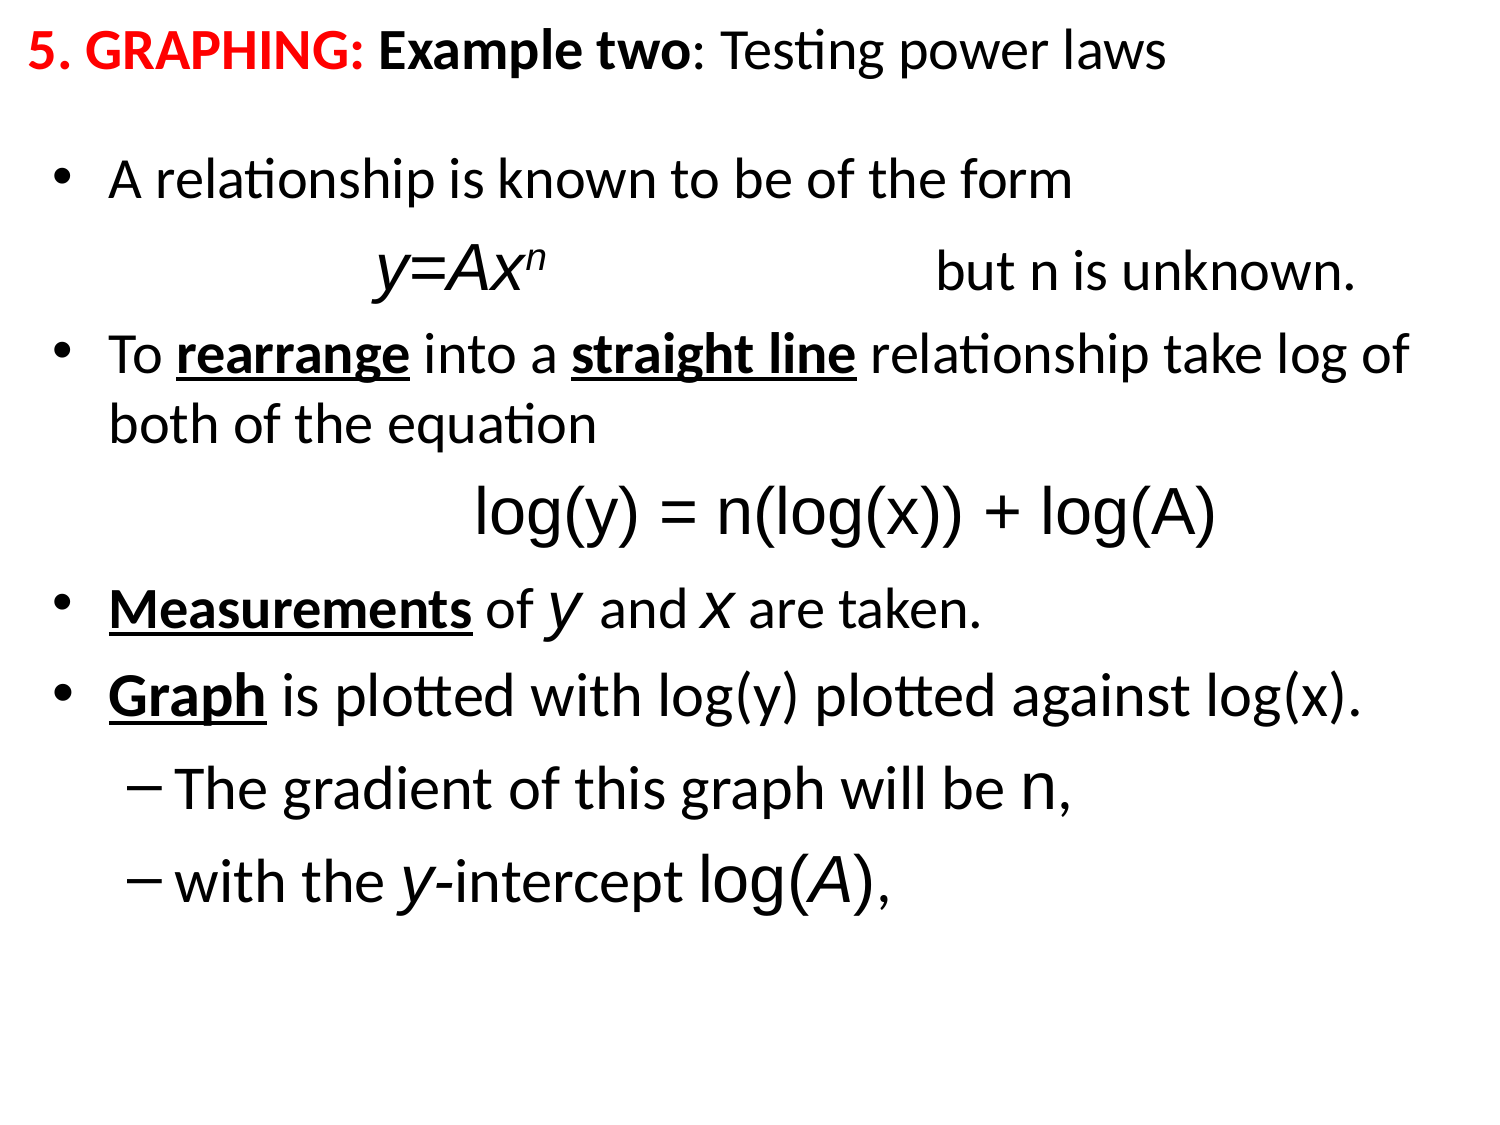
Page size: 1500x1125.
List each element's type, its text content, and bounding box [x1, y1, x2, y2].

list A relationship is known to be of the form y=Axn but n is unknown. To rearrange into a straight line relationship take log of both of the equation log(y) = n(log(x)) + log(A) Measurements of y and x are taken. Graph is plotted with log(y) plotted against log(x). The gradient of this graph will be n, with the y-intercept log(A), [37, 132, 1463, 1038]
title 5. GRAPHING: Example two: Testing power laws [12, 0, 1200, 93]
